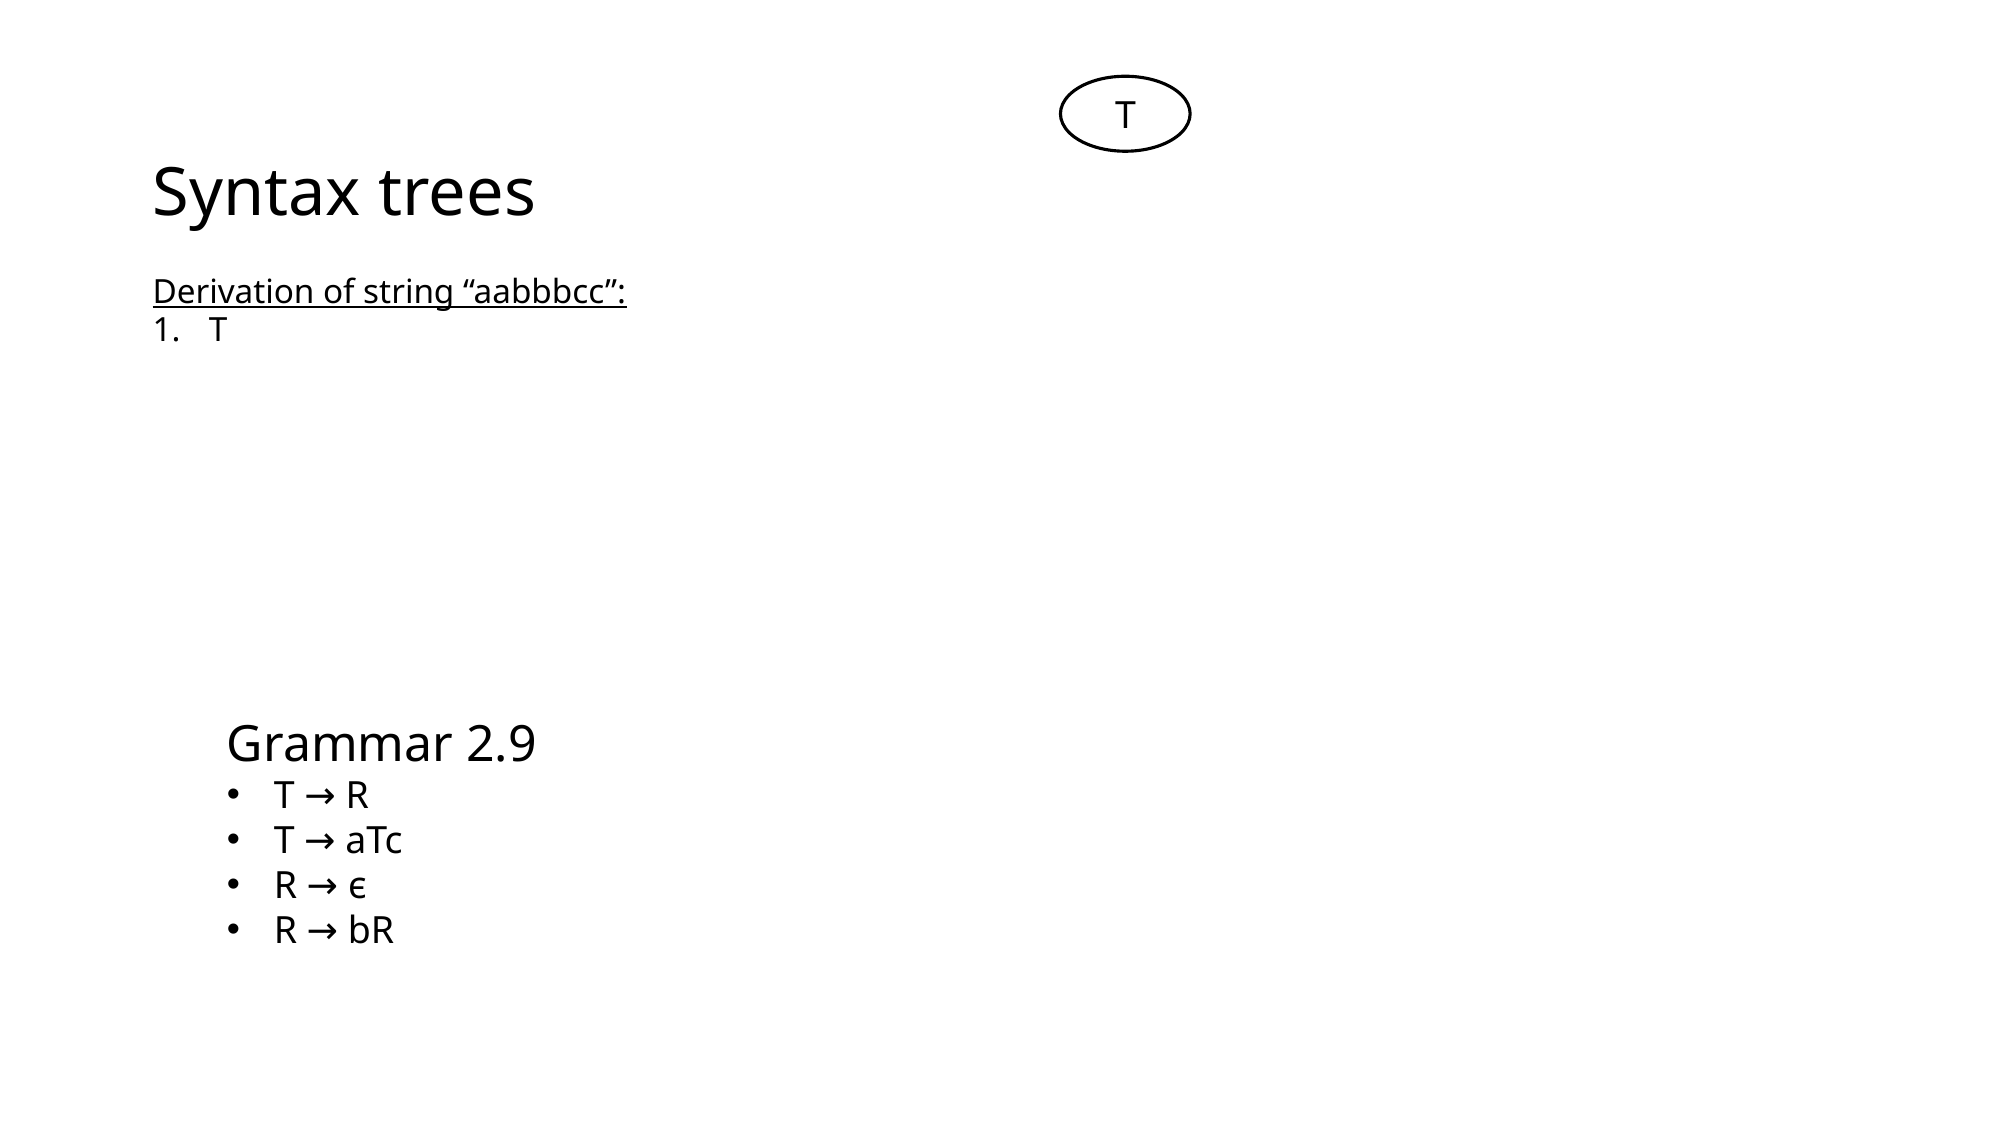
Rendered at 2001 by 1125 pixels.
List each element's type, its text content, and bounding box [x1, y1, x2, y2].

title Syntax trees [137, 75, 783, 238]
text_box Grammar 2.9 T → R T → aTc R → ϵ R → bR [137, 703, 719, 962]
text_box T [1058, 74, 1192, 153]
list Derivation of string “aabbbcc”: T [137, 267, 783, 680]
